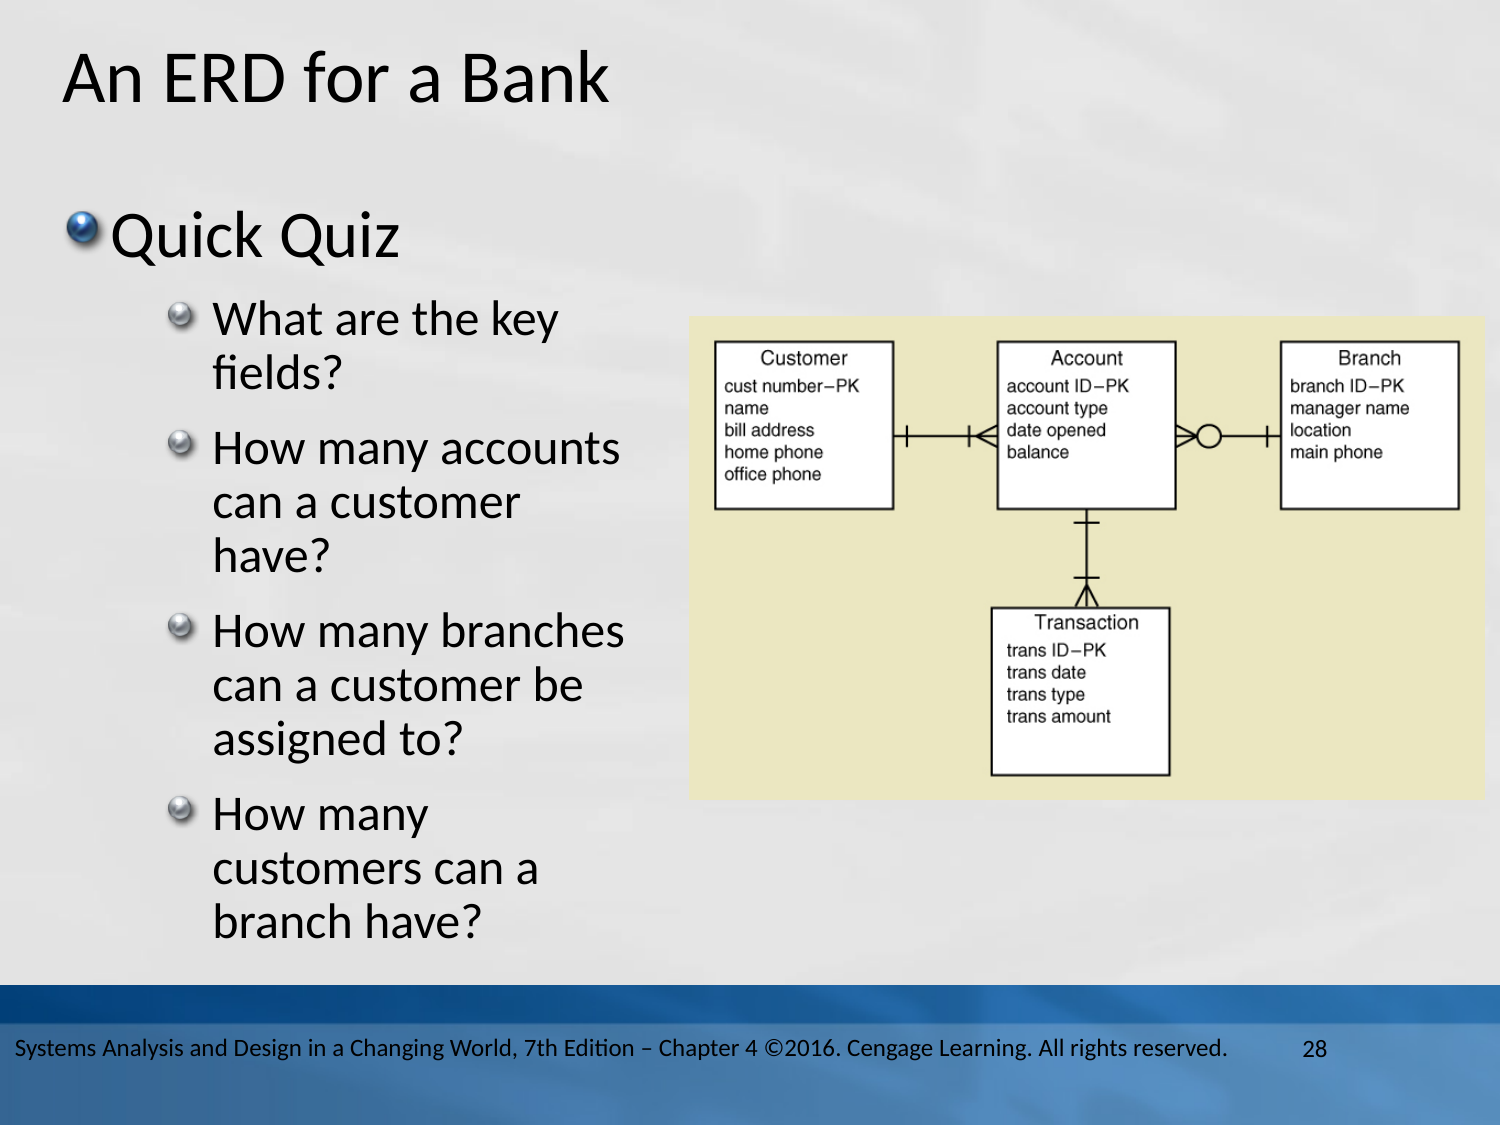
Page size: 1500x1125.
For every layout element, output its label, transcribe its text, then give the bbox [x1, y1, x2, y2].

list Quick Quiz What are the key fields? How many accounts can a customer have? How many branches can a customer be assigned to? How many customers can a branch have? [62, 199, 650, 938]
footer Systems Analysis and Design in a Changing World, 7th Edition – Chapter 4 ©2016. Cengage Learning. All rights reserved. [0, 1024, 1250, 1100]
picture [0, 0, 1500, 1125]
slide_number 28 [1287, 1025, 1425, 1100]
title An E R D for a Bank [62, 37, 1438, 147]
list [689, 316, 1485, 801]
